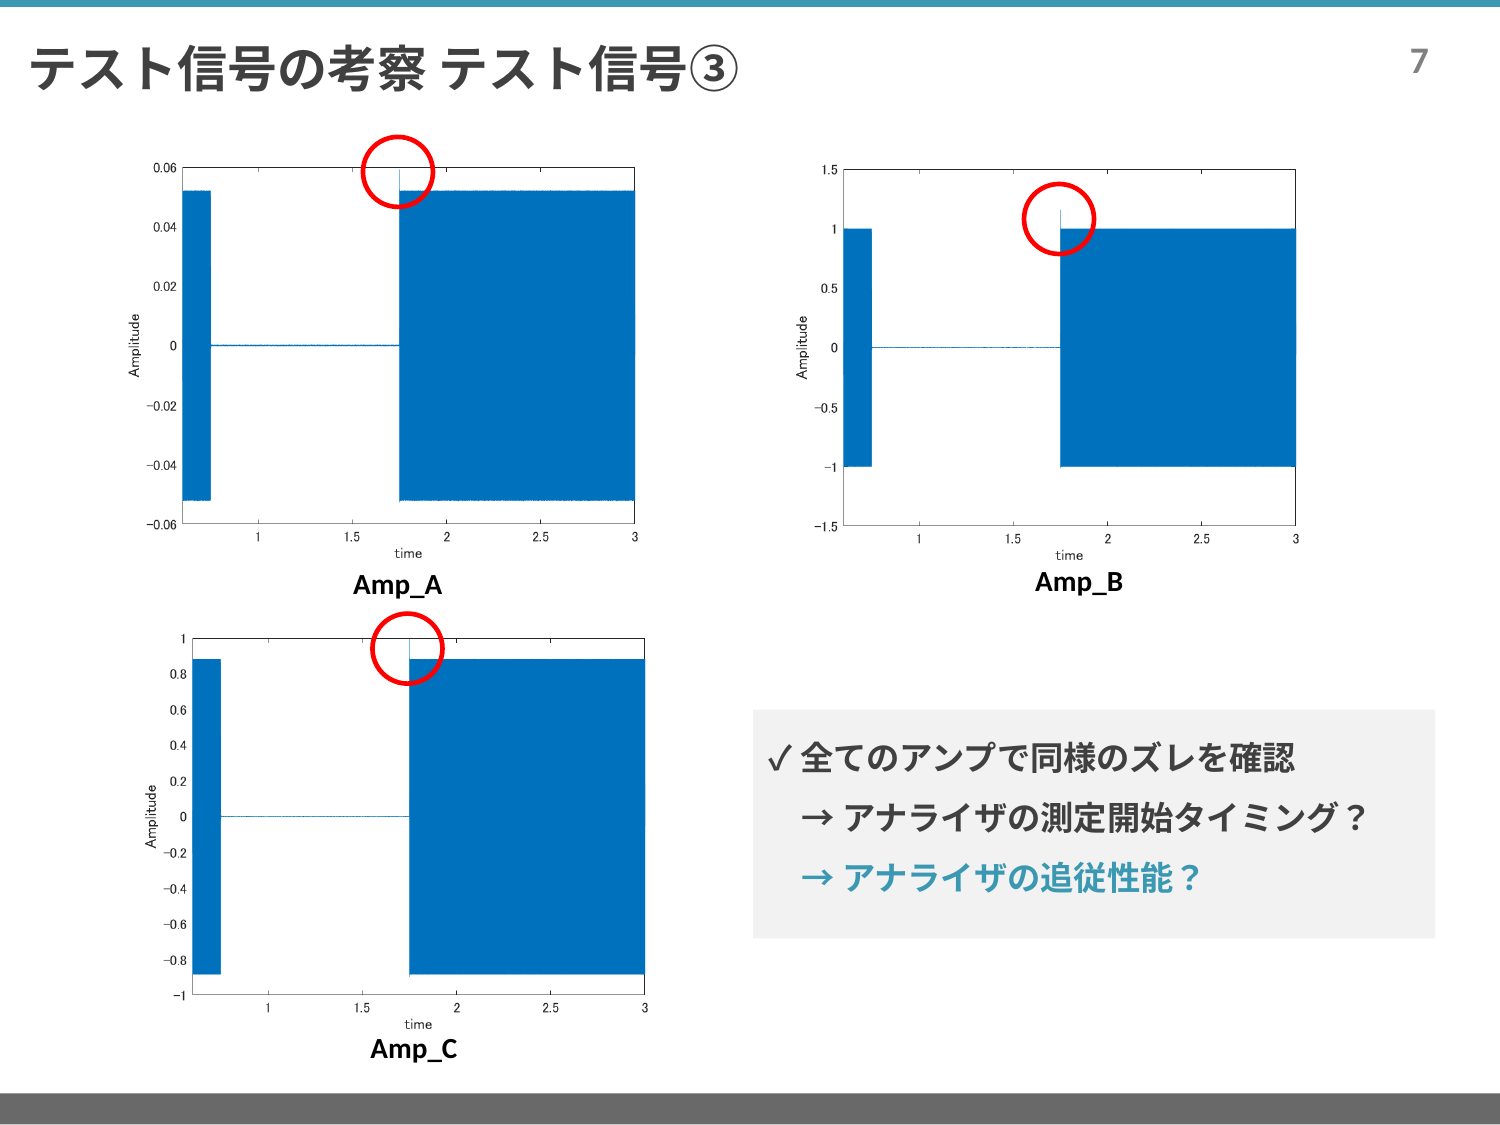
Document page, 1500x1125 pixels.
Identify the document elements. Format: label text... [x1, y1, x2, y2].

slide_number 7 [1395, 28, 1474, 90]
picture [106, 134, 690, 572]
text_box Amp_A [338, 572, 458, 605]
title テスト信号の考察 テスト信号③ [12, 12, 816, 106]
picture [767, 136, 1351, 574]
picture [116, 605, 700, 1043]
text_box Amp_B [1020, 574, 1139, 605]
text_box Amp_C [355, 1043, 473, 1072]
text_box ✓全てのアンプで同様のズレを確認 → アナライザの測定開始タイミング？ → アナライザの追従性能？ [753, 709, 1436, 939]
